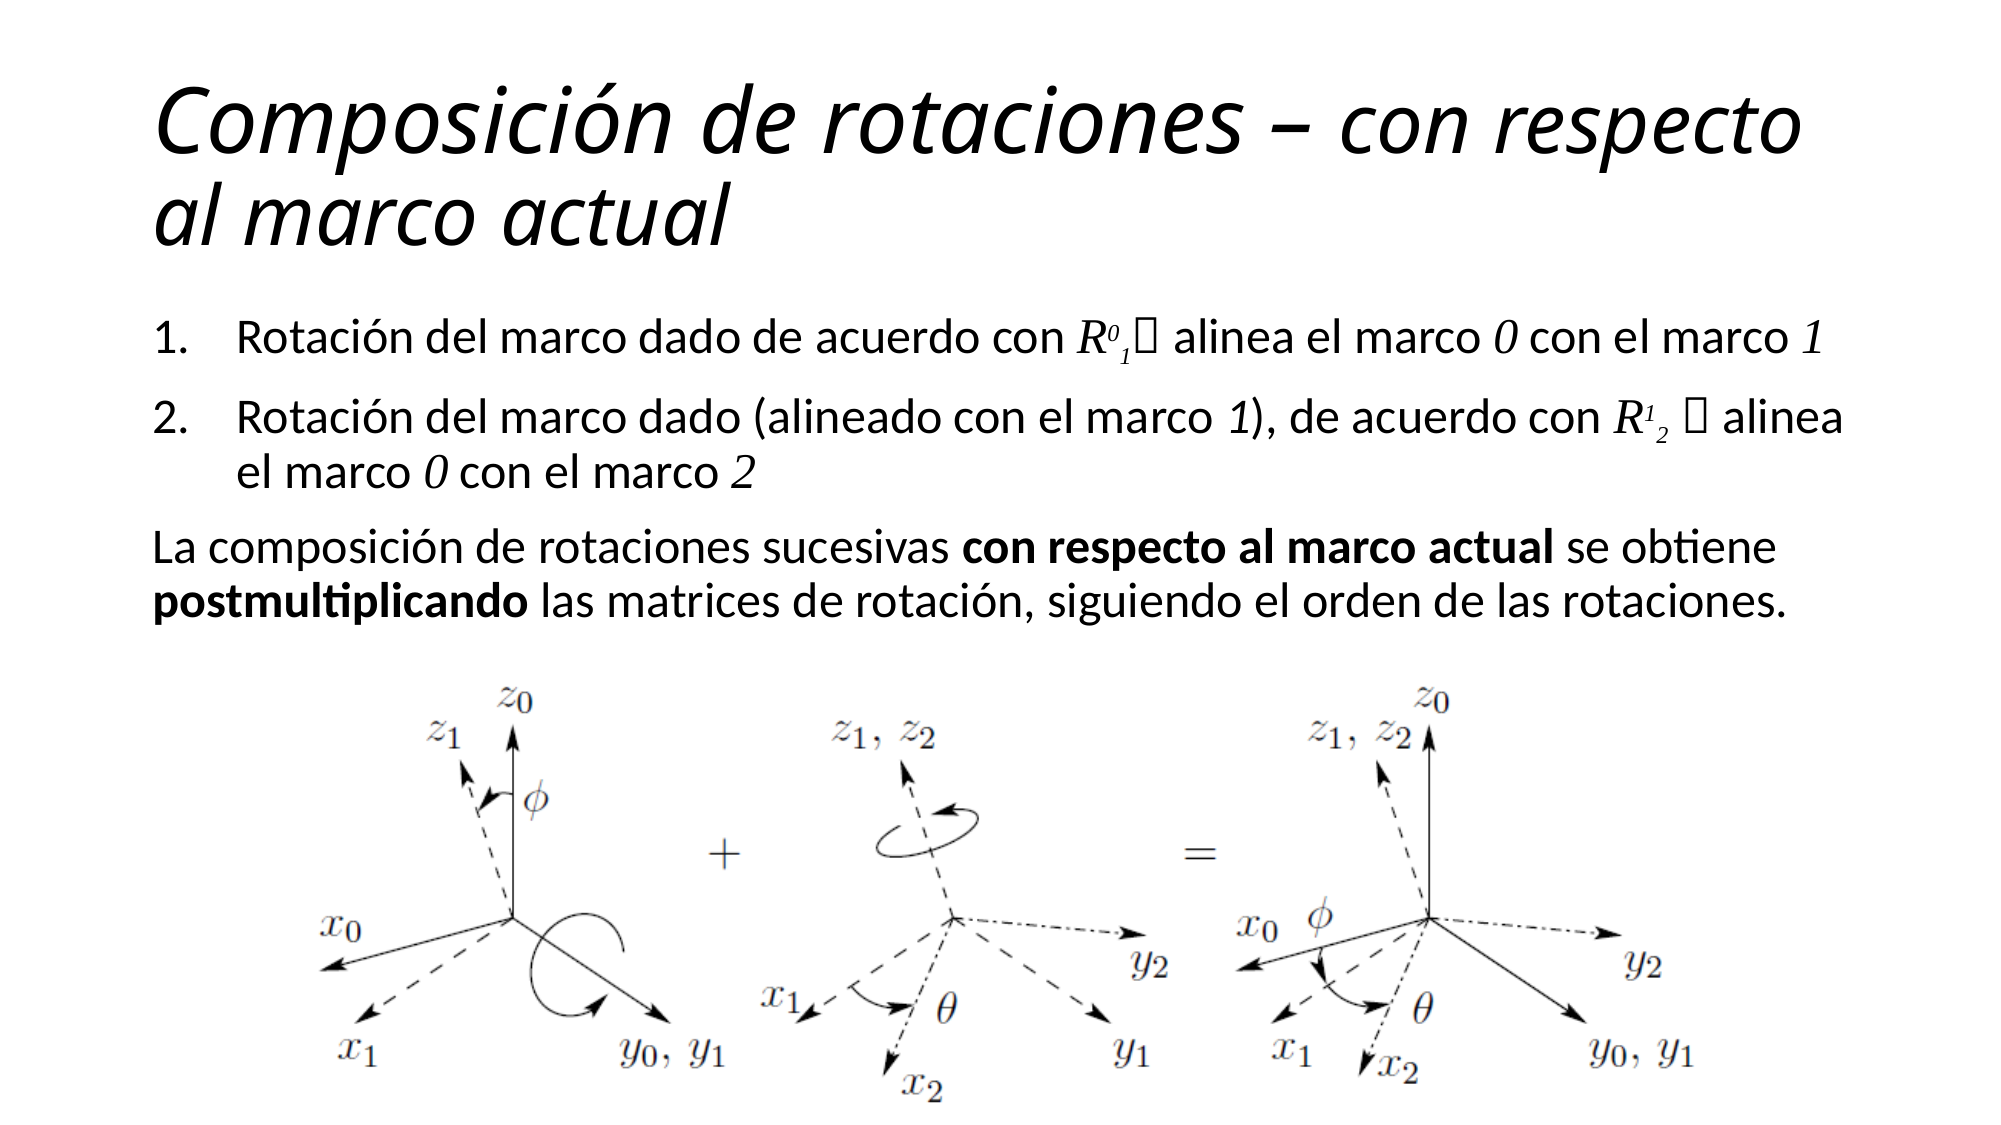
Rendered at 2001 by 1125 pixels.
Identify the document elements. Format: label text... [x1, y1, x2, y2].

list Rotación del marco dado de acuerdo con R01 alinea el marco 0 con el marco 1 Rotación del marco dado (alineado con el marco 1), de acuerdo con R12  alinea el marco 0 con el marco 2 La composición de rotaciones sucesivas con respecto al marco actual se obtiene postmultiplicando las matrices de rotación, siguiendo el orden de las rotaciones. [137, 299, 1863, 1014]
title Composición de rotaciones – con respecto al marco actual [137, 59, 1863, 278]
picture [267, 655, 1753, 1125]
